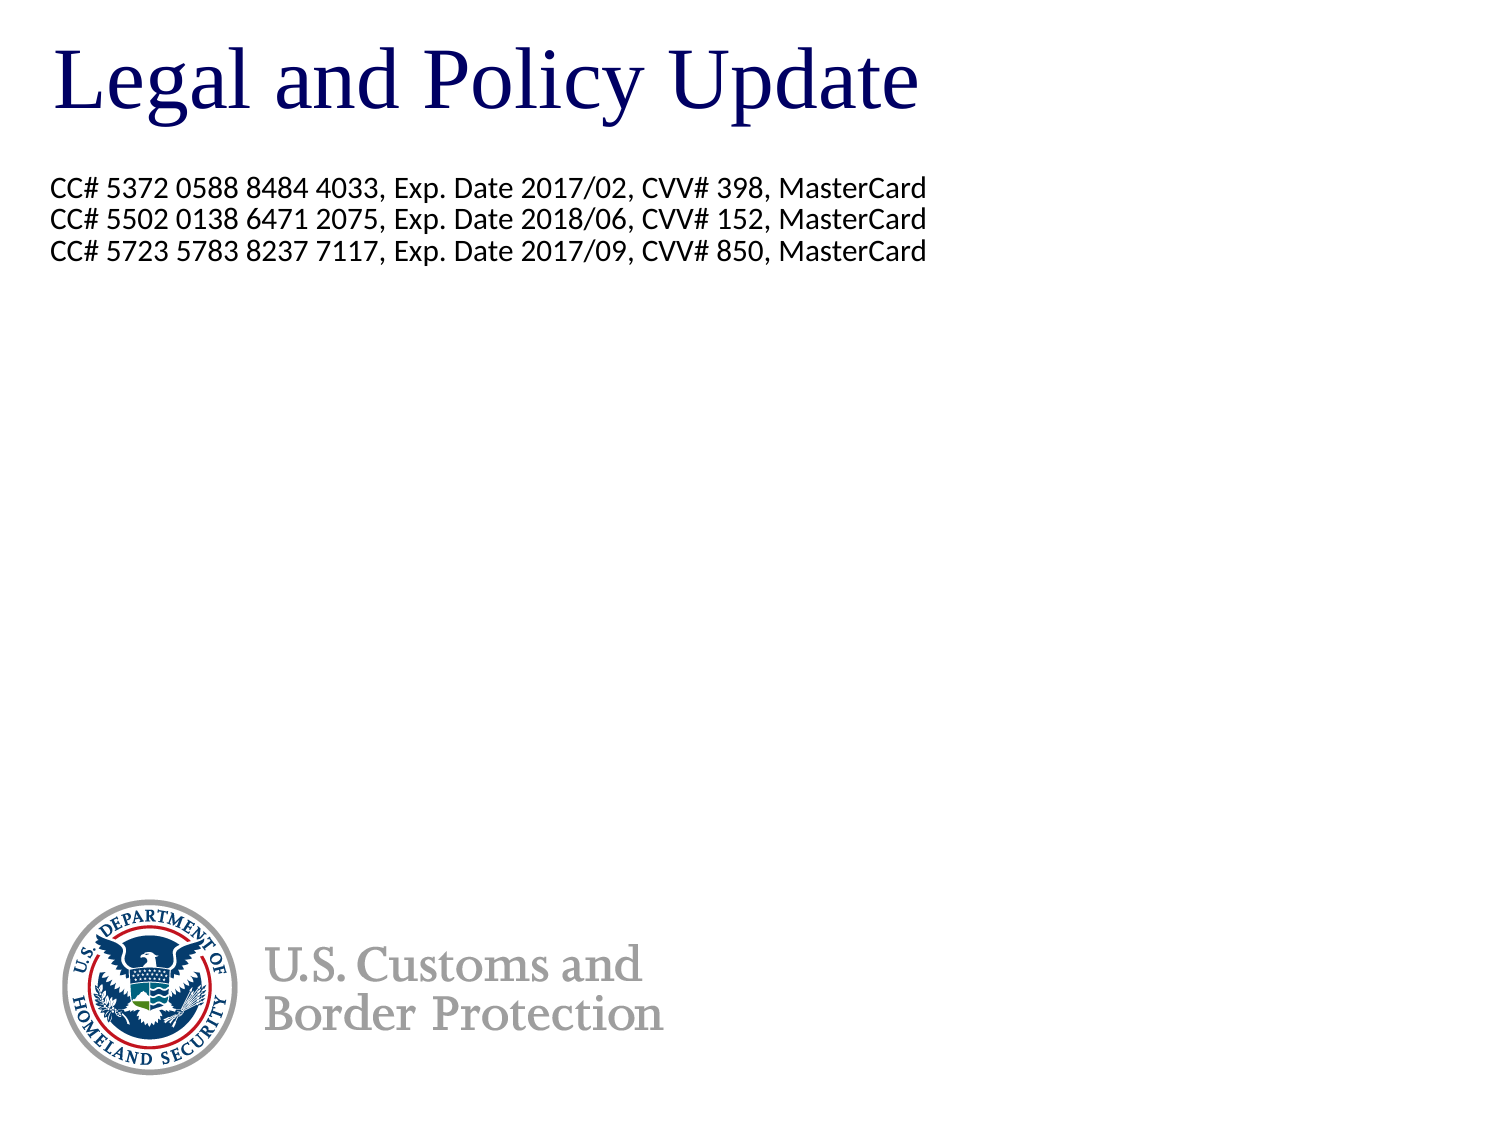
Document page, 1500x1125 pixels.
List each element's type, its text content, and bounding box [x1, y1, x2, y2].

list CC# 5372 0588 8484 4033, Exp. Date 2017/02, CVV# 398, MasterCard CC# 5502 0138 6471 2075, Exp. Date 2018/06, CVV# 152, MasterCard CC# 5723 5783 8237 7117, Exp. Date 2017/09, CVV# 850, MasterCard [49, 174, 1325, 406]
title Legal and Policy Update [52, 29, 1500, 146]
picture [62, 887, 676, 1088]
